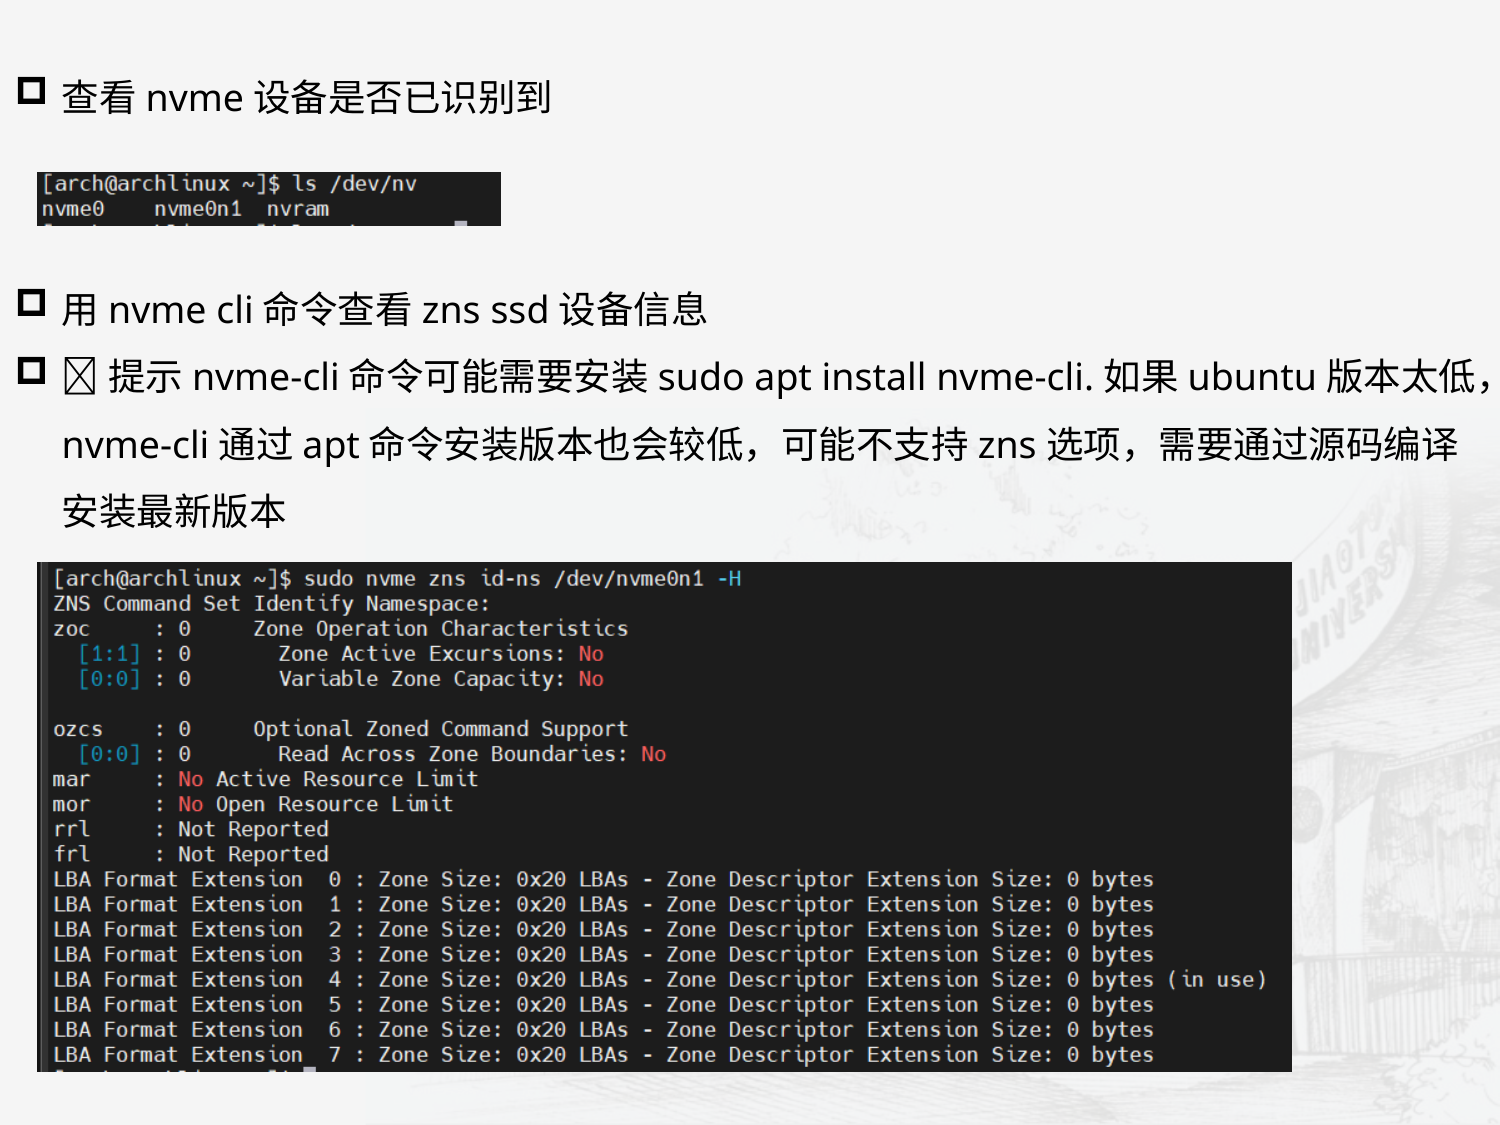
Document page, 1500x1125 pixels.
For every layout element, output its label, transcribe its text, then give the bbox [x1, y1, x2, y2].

picture [37, 562, 1292, 1072]
text_box 查看nvme设备是否已识别到 [0, 43, 1500, 126]
text_box 用nvme cli命令查看zns ssd设备信息 💡提示nvme-cli命令可能需要安装sudo apt install nvme-cli.如果ubuntu版本太低，nvme-cli通过apt命令安装版本也会较低，可能不支持zns选项，需要通过源码编译安装最新版本 [0, 255, 1500, 541]
picture [37, 172, 501, 226]
